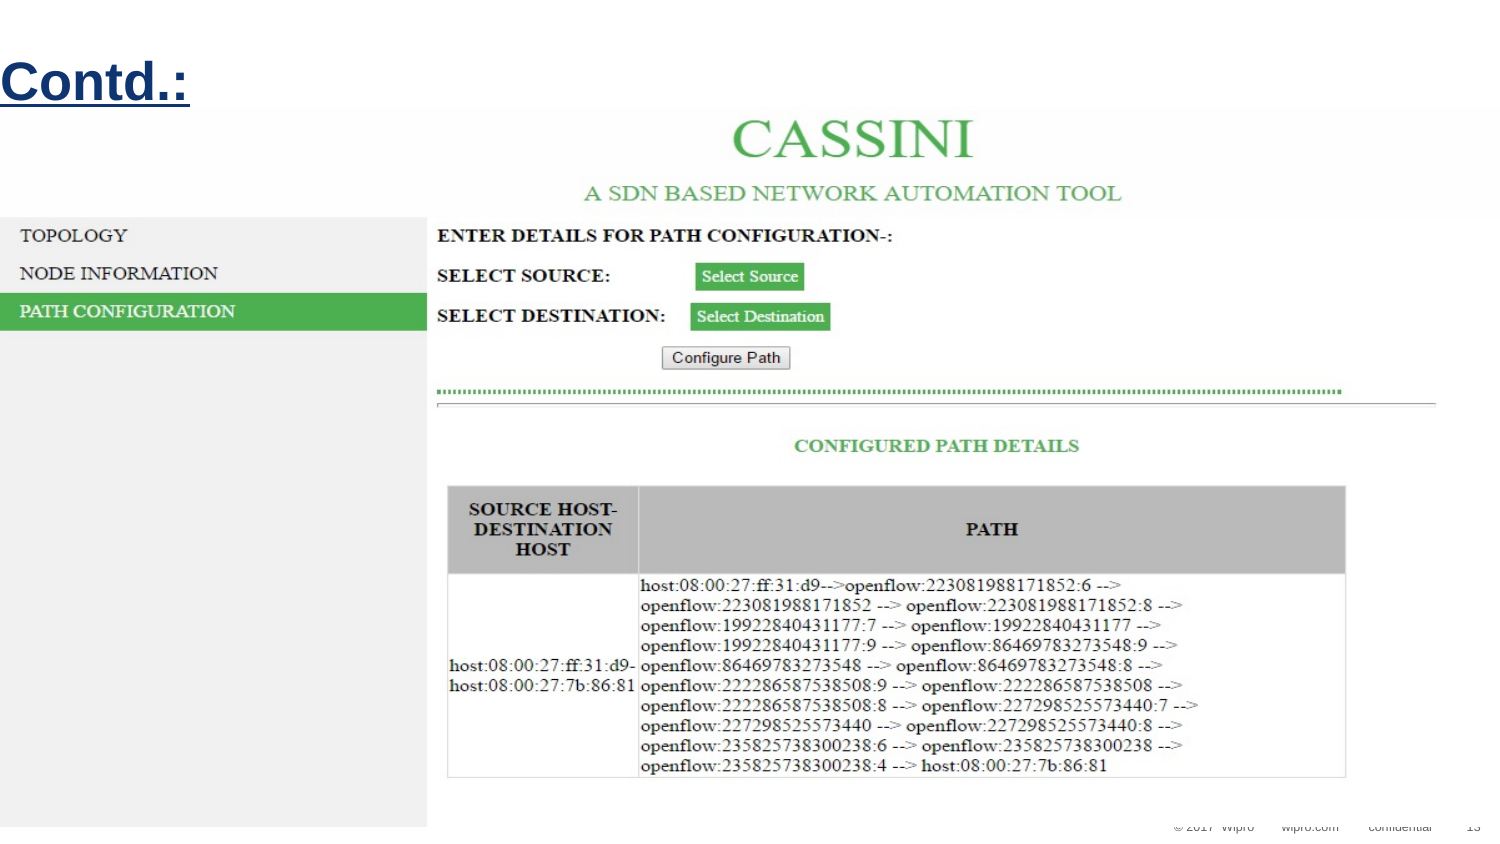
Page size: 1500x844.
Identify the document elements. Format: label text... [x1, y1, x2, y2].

picture [0, 105, 1500, 827]
title Contd.: [0, 42, 1500, 105]
